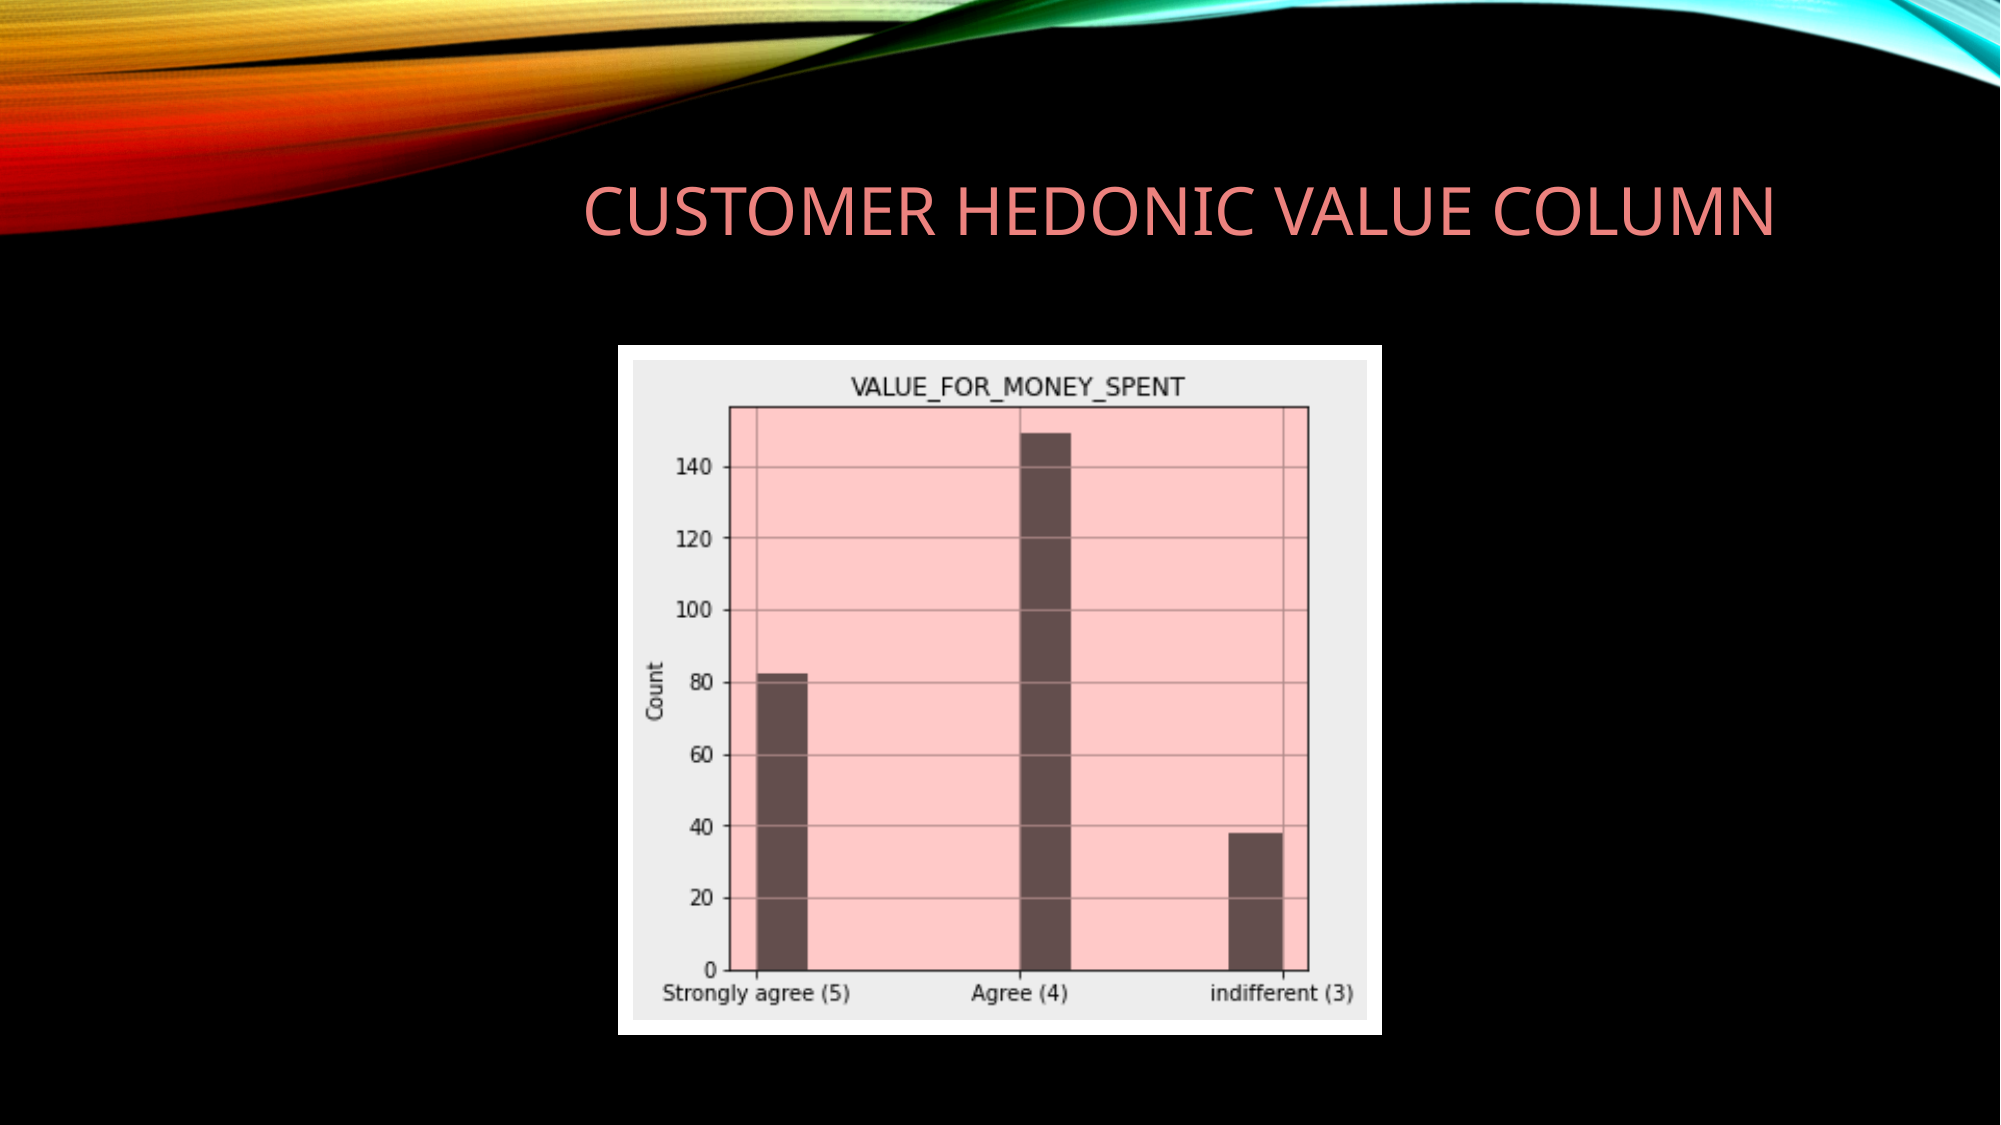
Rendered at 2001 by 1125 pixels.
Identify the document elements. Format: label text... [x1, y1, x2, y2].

title Customer Hedonic value column [474, 108, 1888, 321]
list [632, 359, 1368, 1021]
picture [0, 0, 2000, 237]
